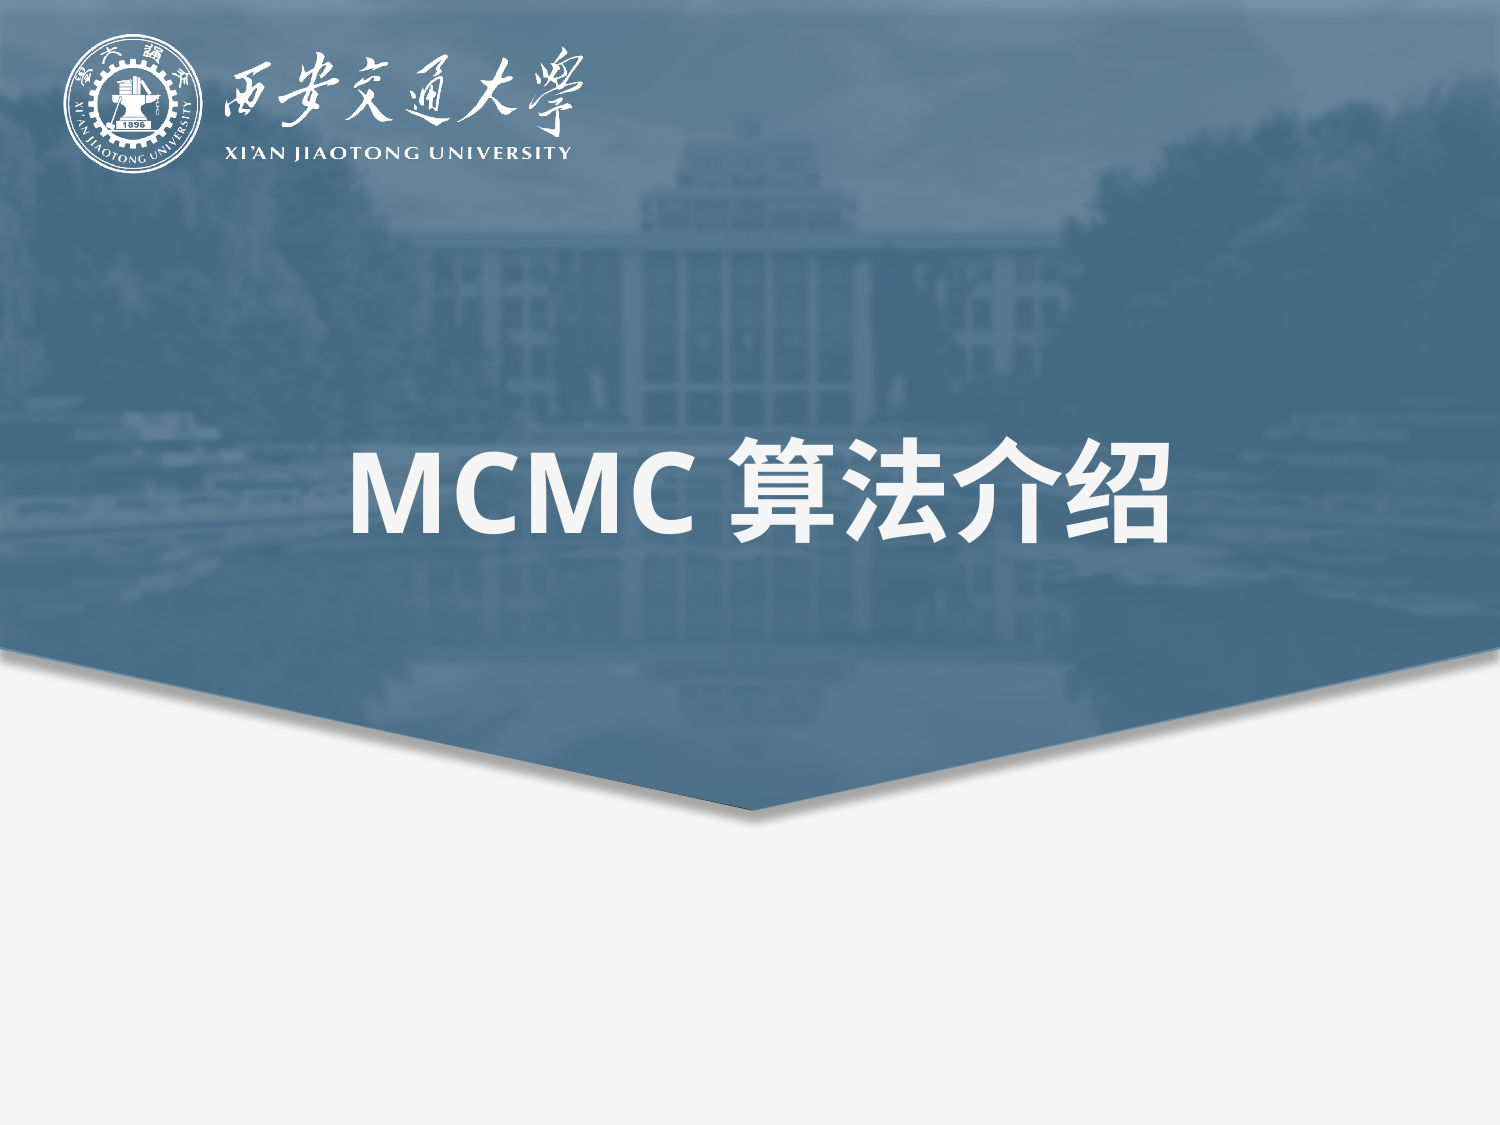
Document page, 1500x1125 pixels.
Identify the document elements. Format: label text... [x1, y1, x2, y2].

text_box MCMC算法介绍 [44, 346, 1476, 564]
text_box [0, 0, 1500, 812]
picture [63, 34, 603, 179]
